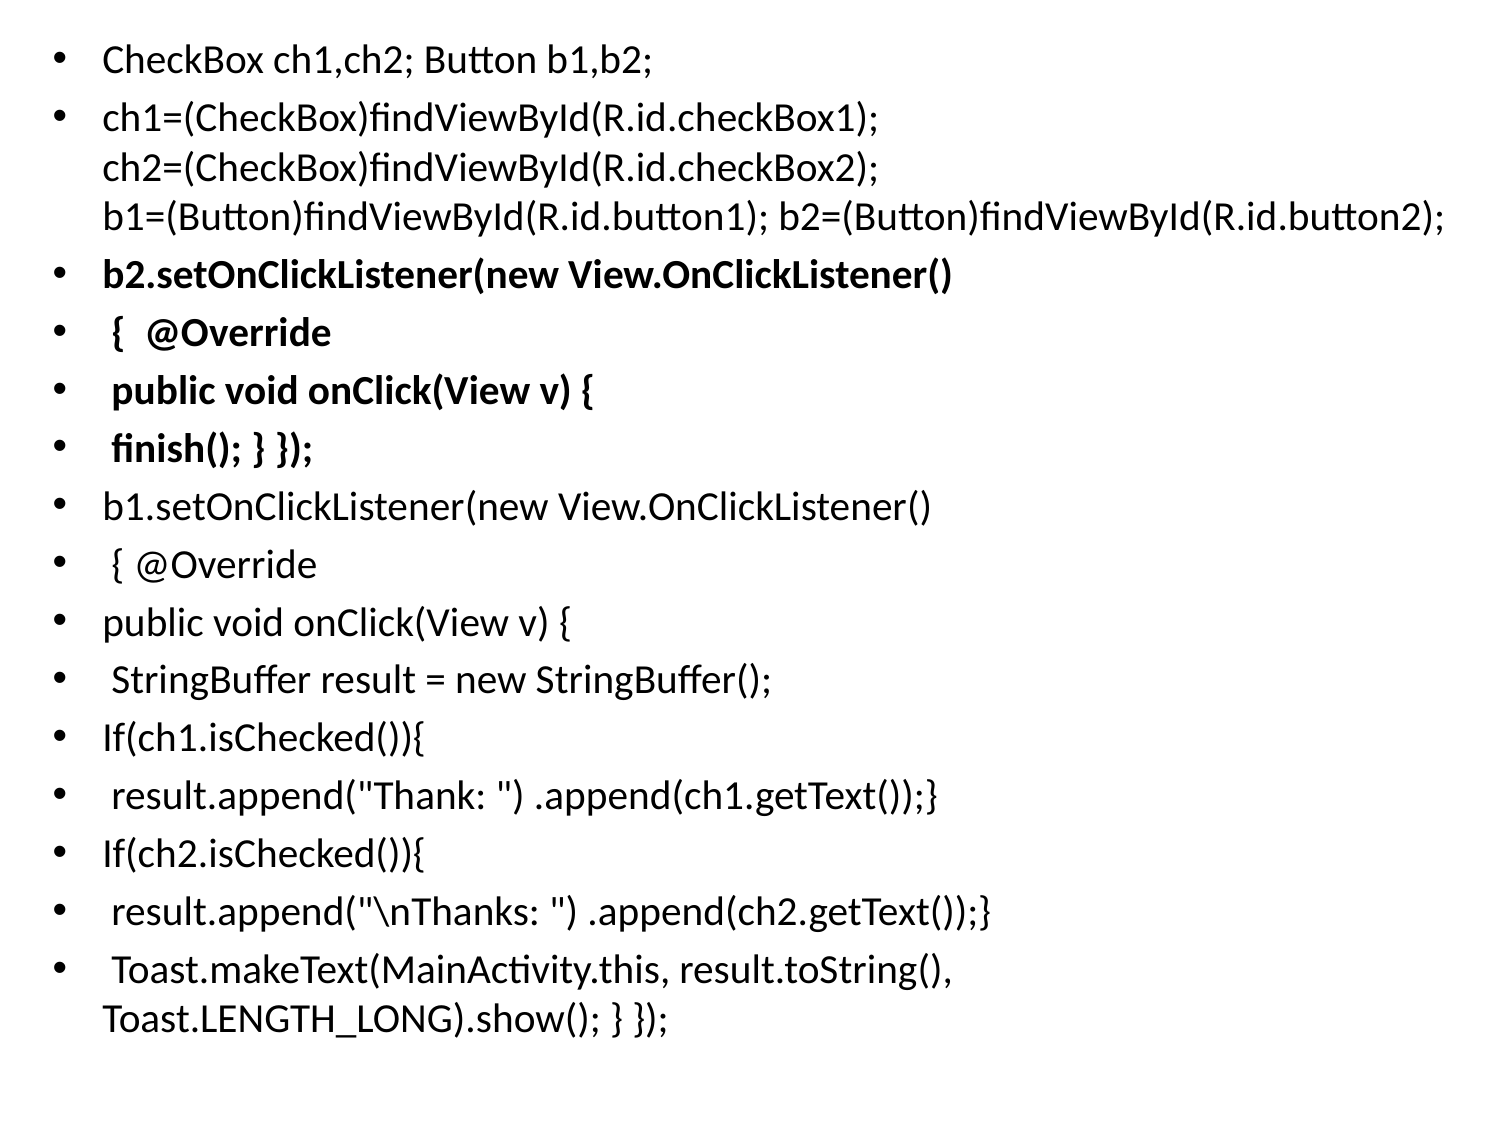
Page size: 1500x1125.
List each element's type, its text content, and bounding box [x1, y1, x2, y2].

list CheckBox ch1,ch2; Button b1,b2; ch1=(CheckBox)findViewById(R.id.checkBox1); ch2=(CheckBox)findViewById(R.id.checkBox2); b1=(Button)findViewById(R.id.button1); b2=(Button)findViewById(R.id.button2); b2.setOnClickListener(new View.OnClickListener() { @Override public void onClick(View v) { finish(); } }); b1.setOnClickListener(new View.OnClickListener() { @Override public void onClick(View v) { StringBuffer result = new StringBuffer(); If(ch1.isChecked()){ result.append("Thank: ") .append(ch1.getText());} If(ch2.isChecked()){ result.append("\nThanks: ") .append(ch2.getText());} Toast.makeText(MainActivity.this, result.toString(), Toast.LENGTH_LONG).show(); } }); [37, 24, 1475, 1113]
